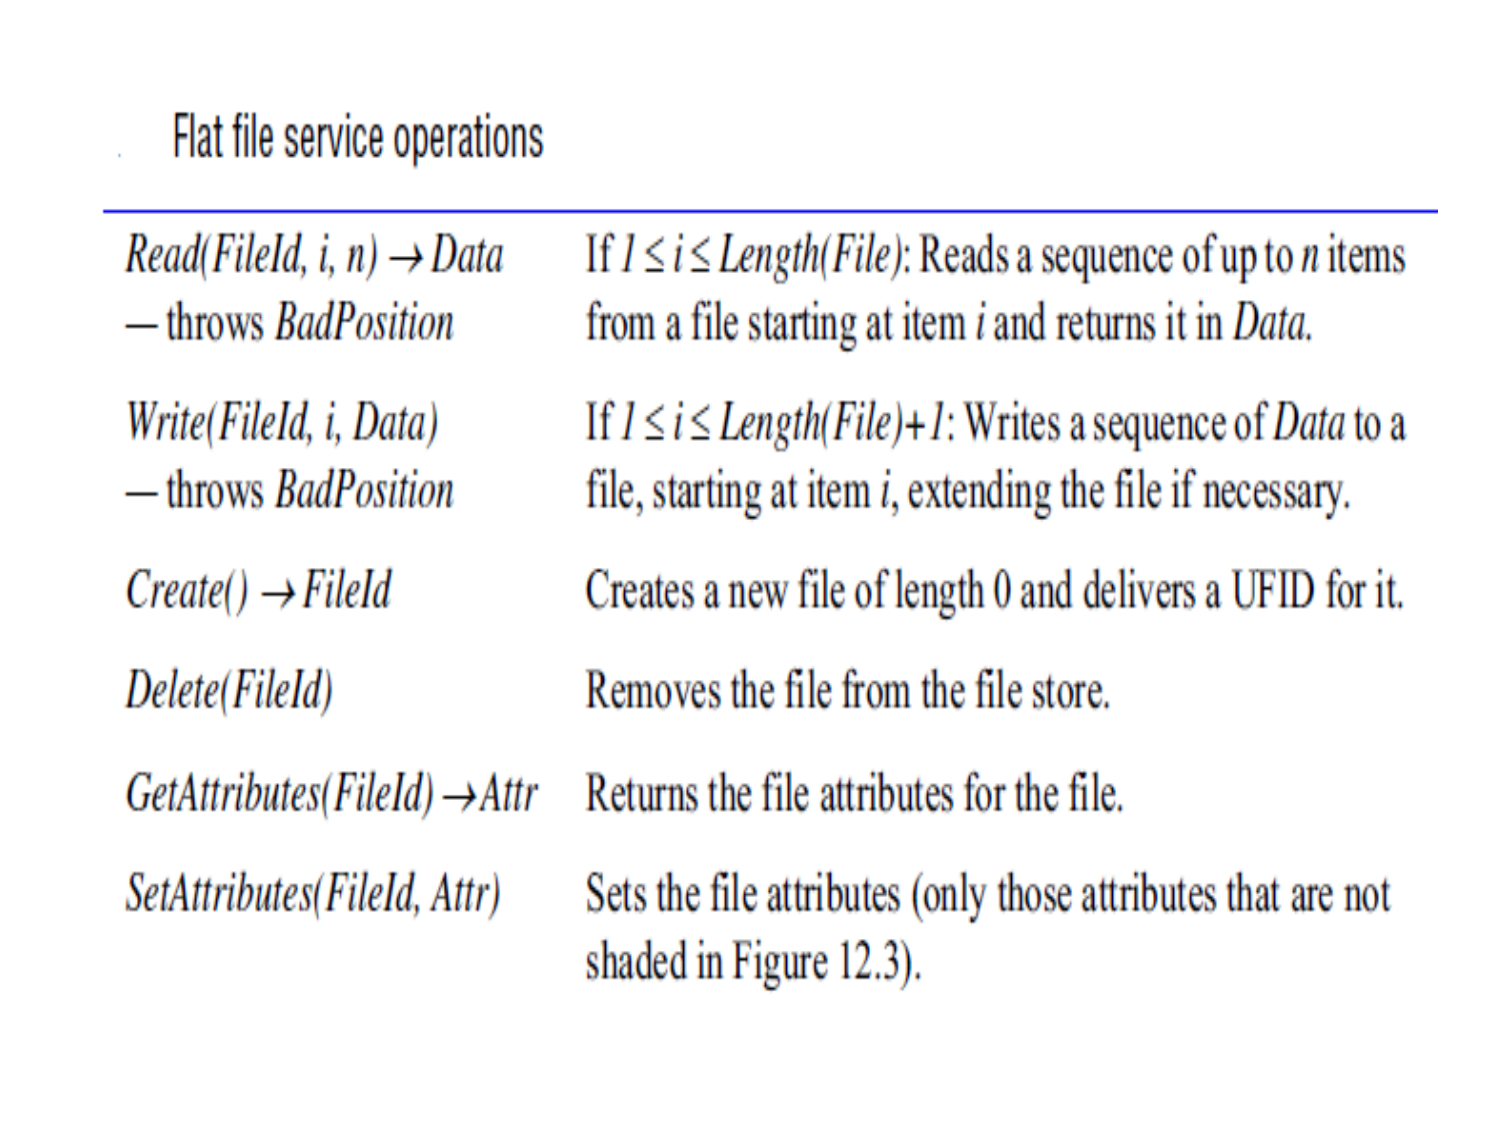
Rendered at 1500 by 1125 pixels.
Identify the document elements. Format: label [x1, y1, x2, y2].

picture [74, 99, 1438, 1001]
